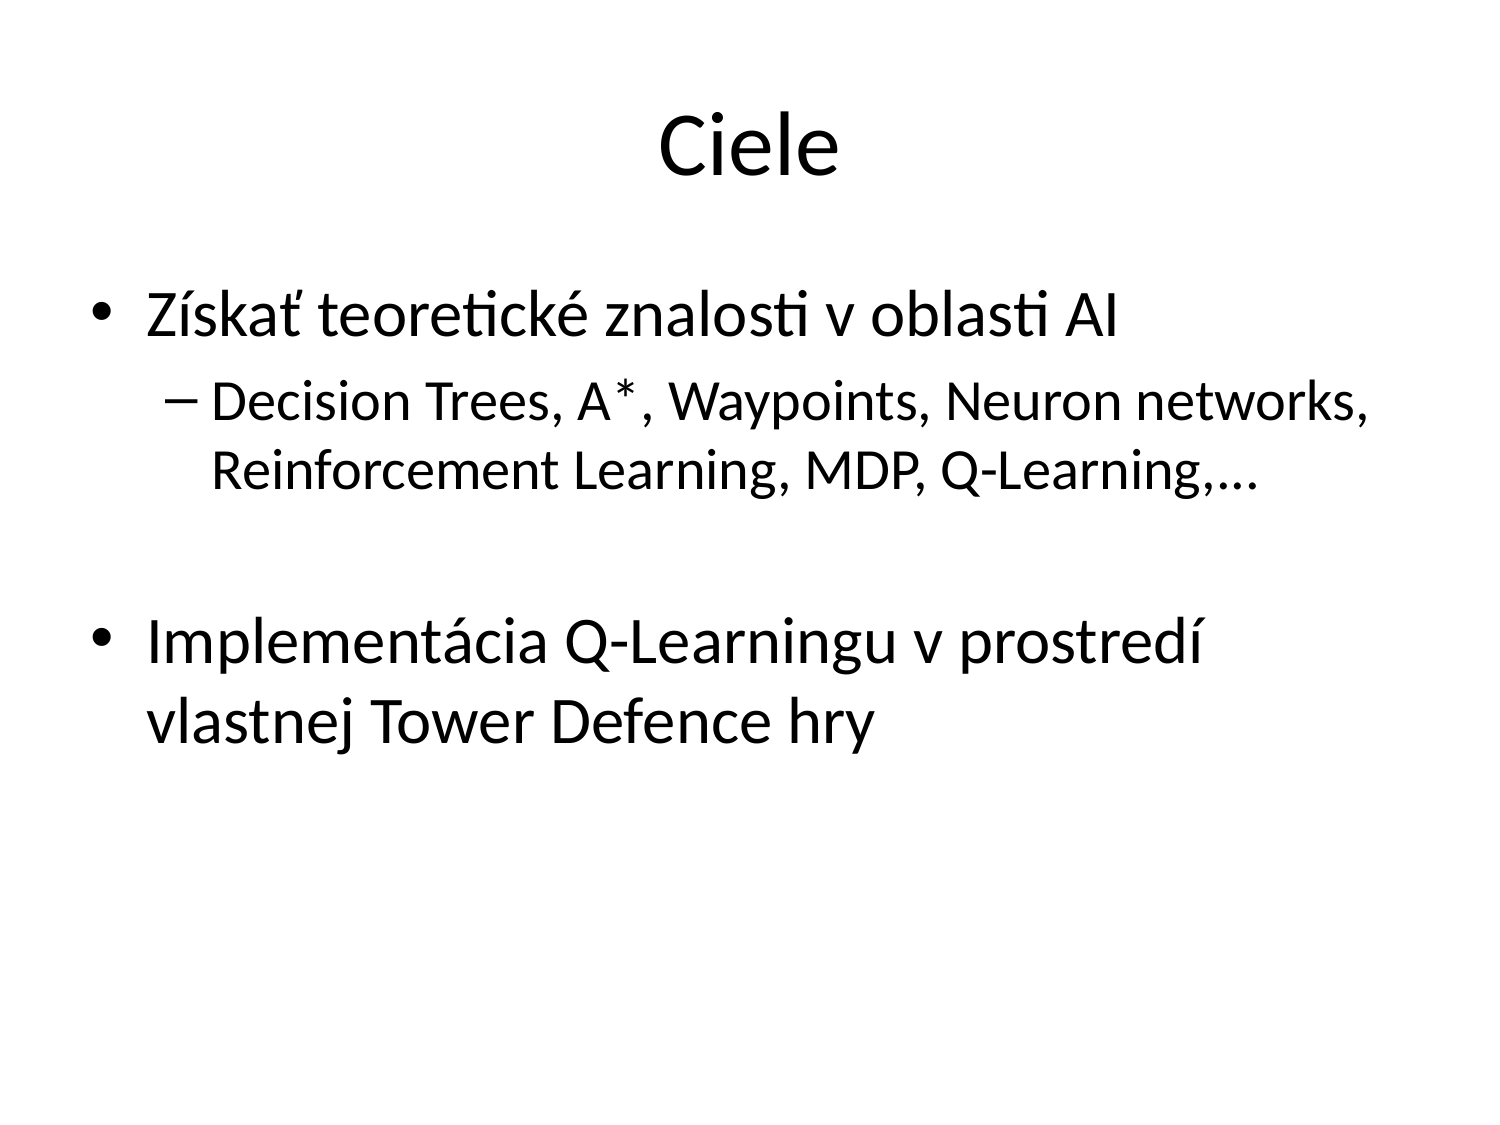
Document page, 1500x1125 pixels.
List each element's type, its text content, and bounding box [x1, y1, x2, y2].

list Získať teoretické znalosti v oblasti AI Decision Trees, A*, Waypoints, Neuron networks, Reinforcement Learning, MDP, Q-Learning,... Implementácia Q-Learningu v prostredí vlastnej Tower Defence hry [75, 262, 1425, 1005]
title Ciele [75, 45, 1425, 233]
